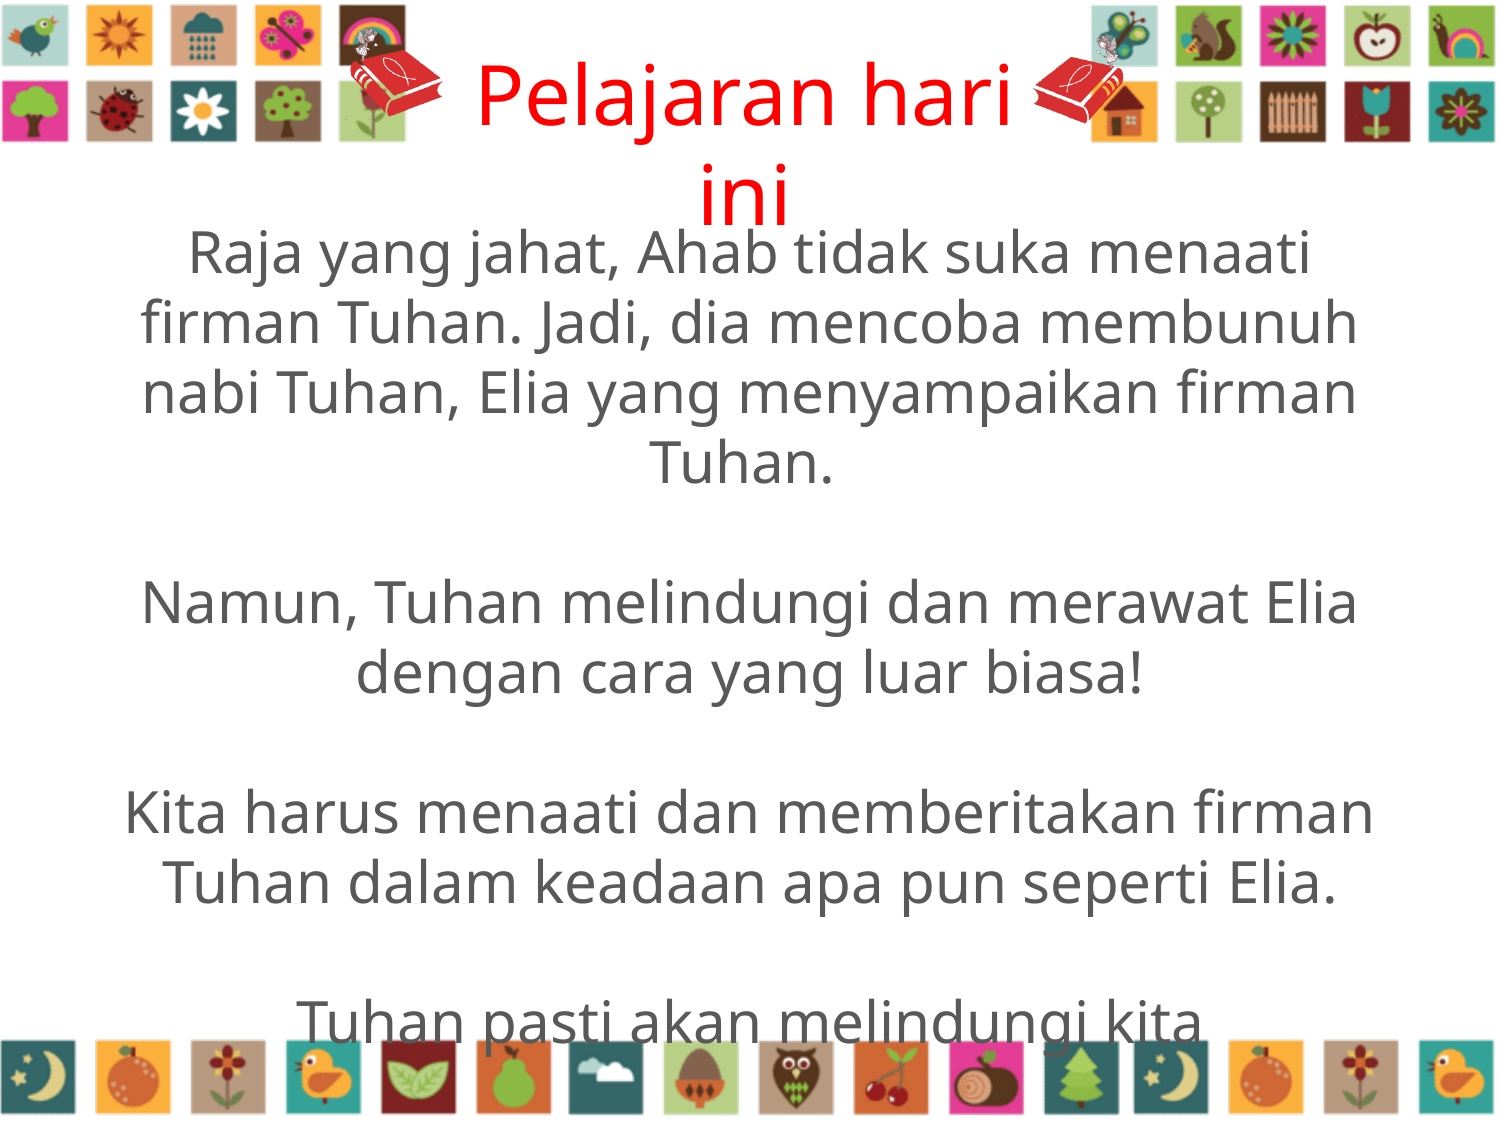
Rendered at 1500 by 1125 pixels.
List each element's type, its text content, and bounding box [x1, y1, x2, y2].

text_box Pelajaran hari ini [412, 34, 1078, 208]
text_box Raja yang jahat, Ahab tidak suka menaati firman Tuhan. Jadi, dia mencoba membunuh nabi Tuhan, Elia yang menyampaikan firman Tuhan. Namun, Tuhan melindungi dan merawat Elia dengan cara yang luar biasa! Kita harus menaati dan memberitakan firman Tuhan dalam keadaan apa pun seperti Elia. Tuhan pasti akan melindungi kita [76, 208, 1424, 1027]
picture [1001, 3, 1500, 150]
picture [0, 3, 475, 150]
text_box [0, 1028, 1500, 1118]
